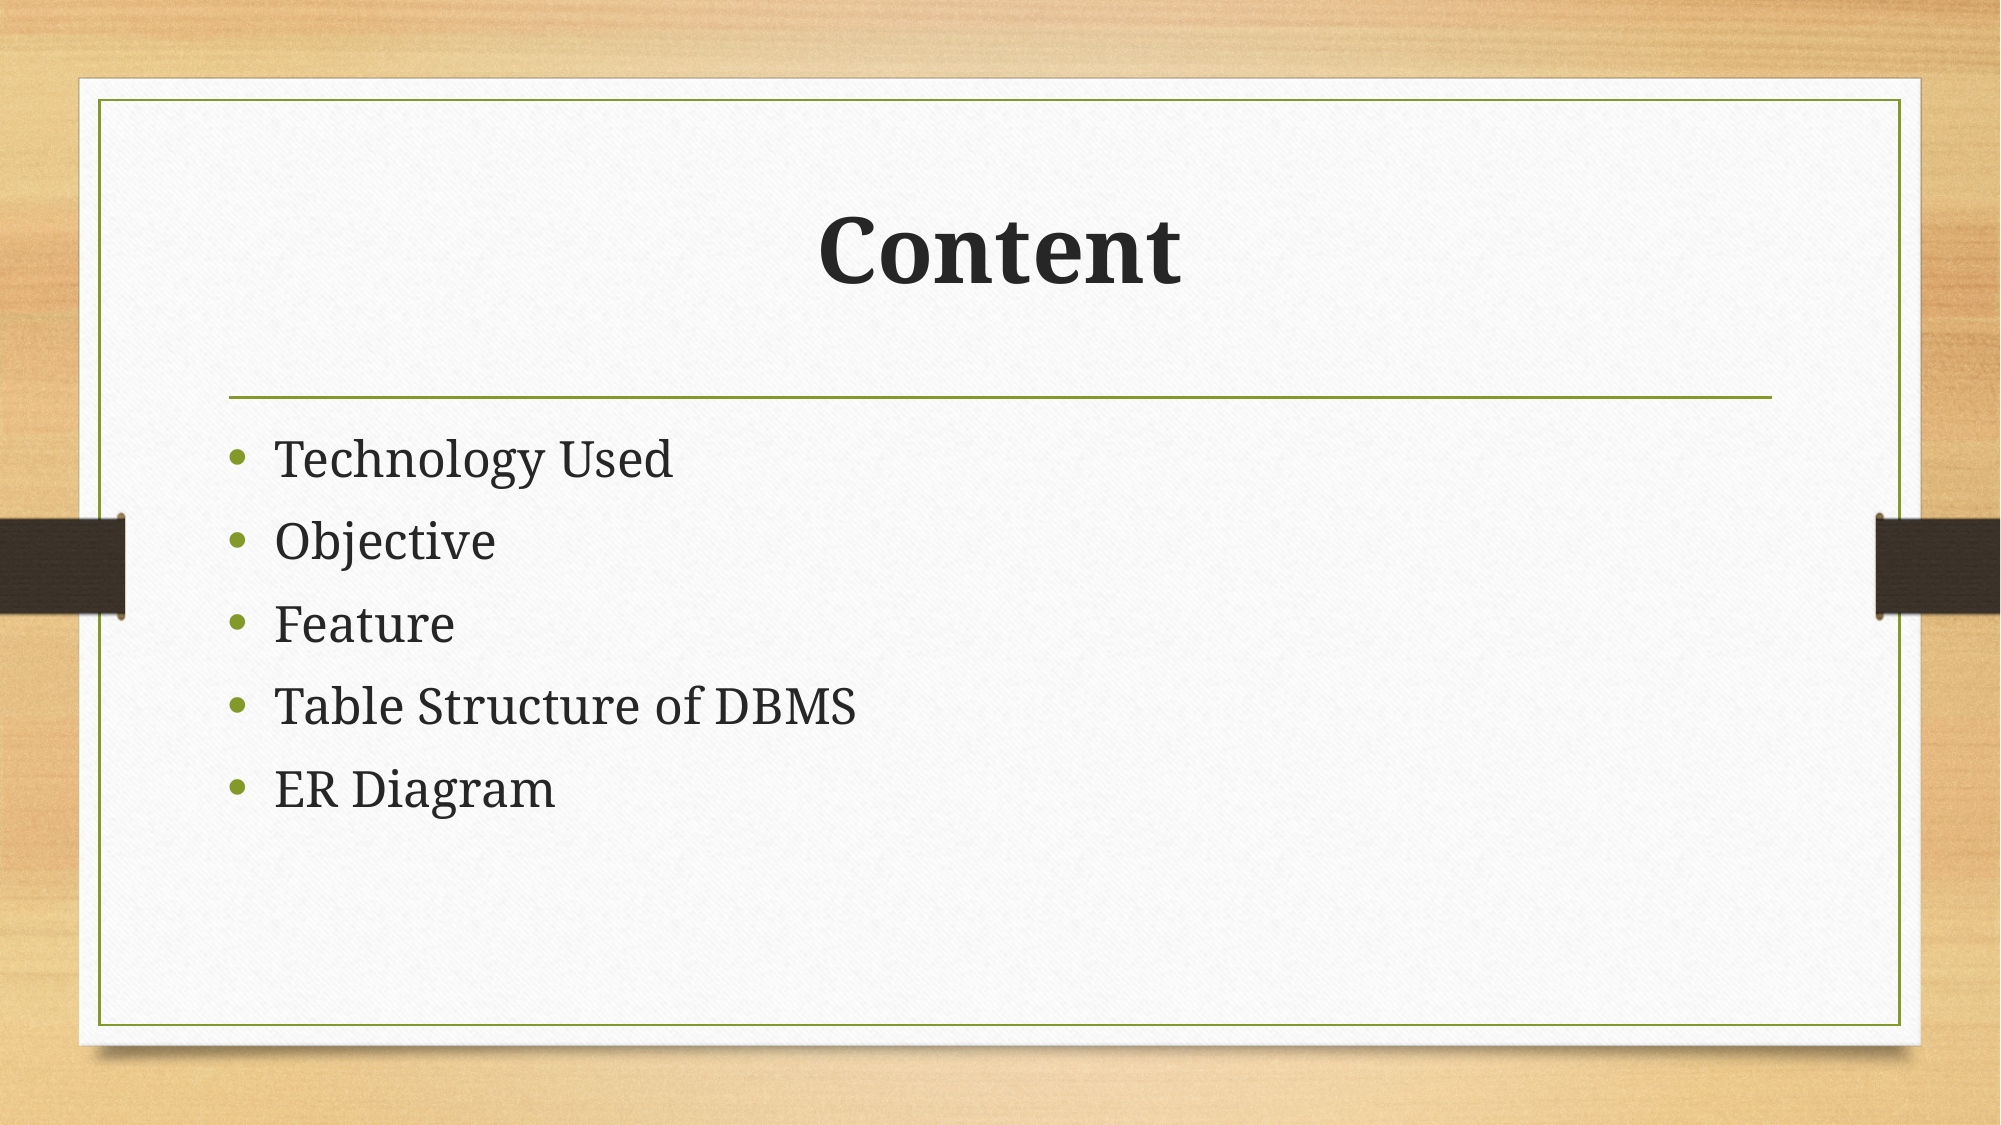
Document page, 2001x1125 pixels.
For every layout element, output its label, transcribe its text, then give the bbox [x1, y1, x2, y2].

list Technology Used Objective Feature Table Structure of DBMS ER Diagram [212, 419, 1788, 964]
picture [0, 0, 2001, 1125]
title Content [212, 161, 1788, 332]
